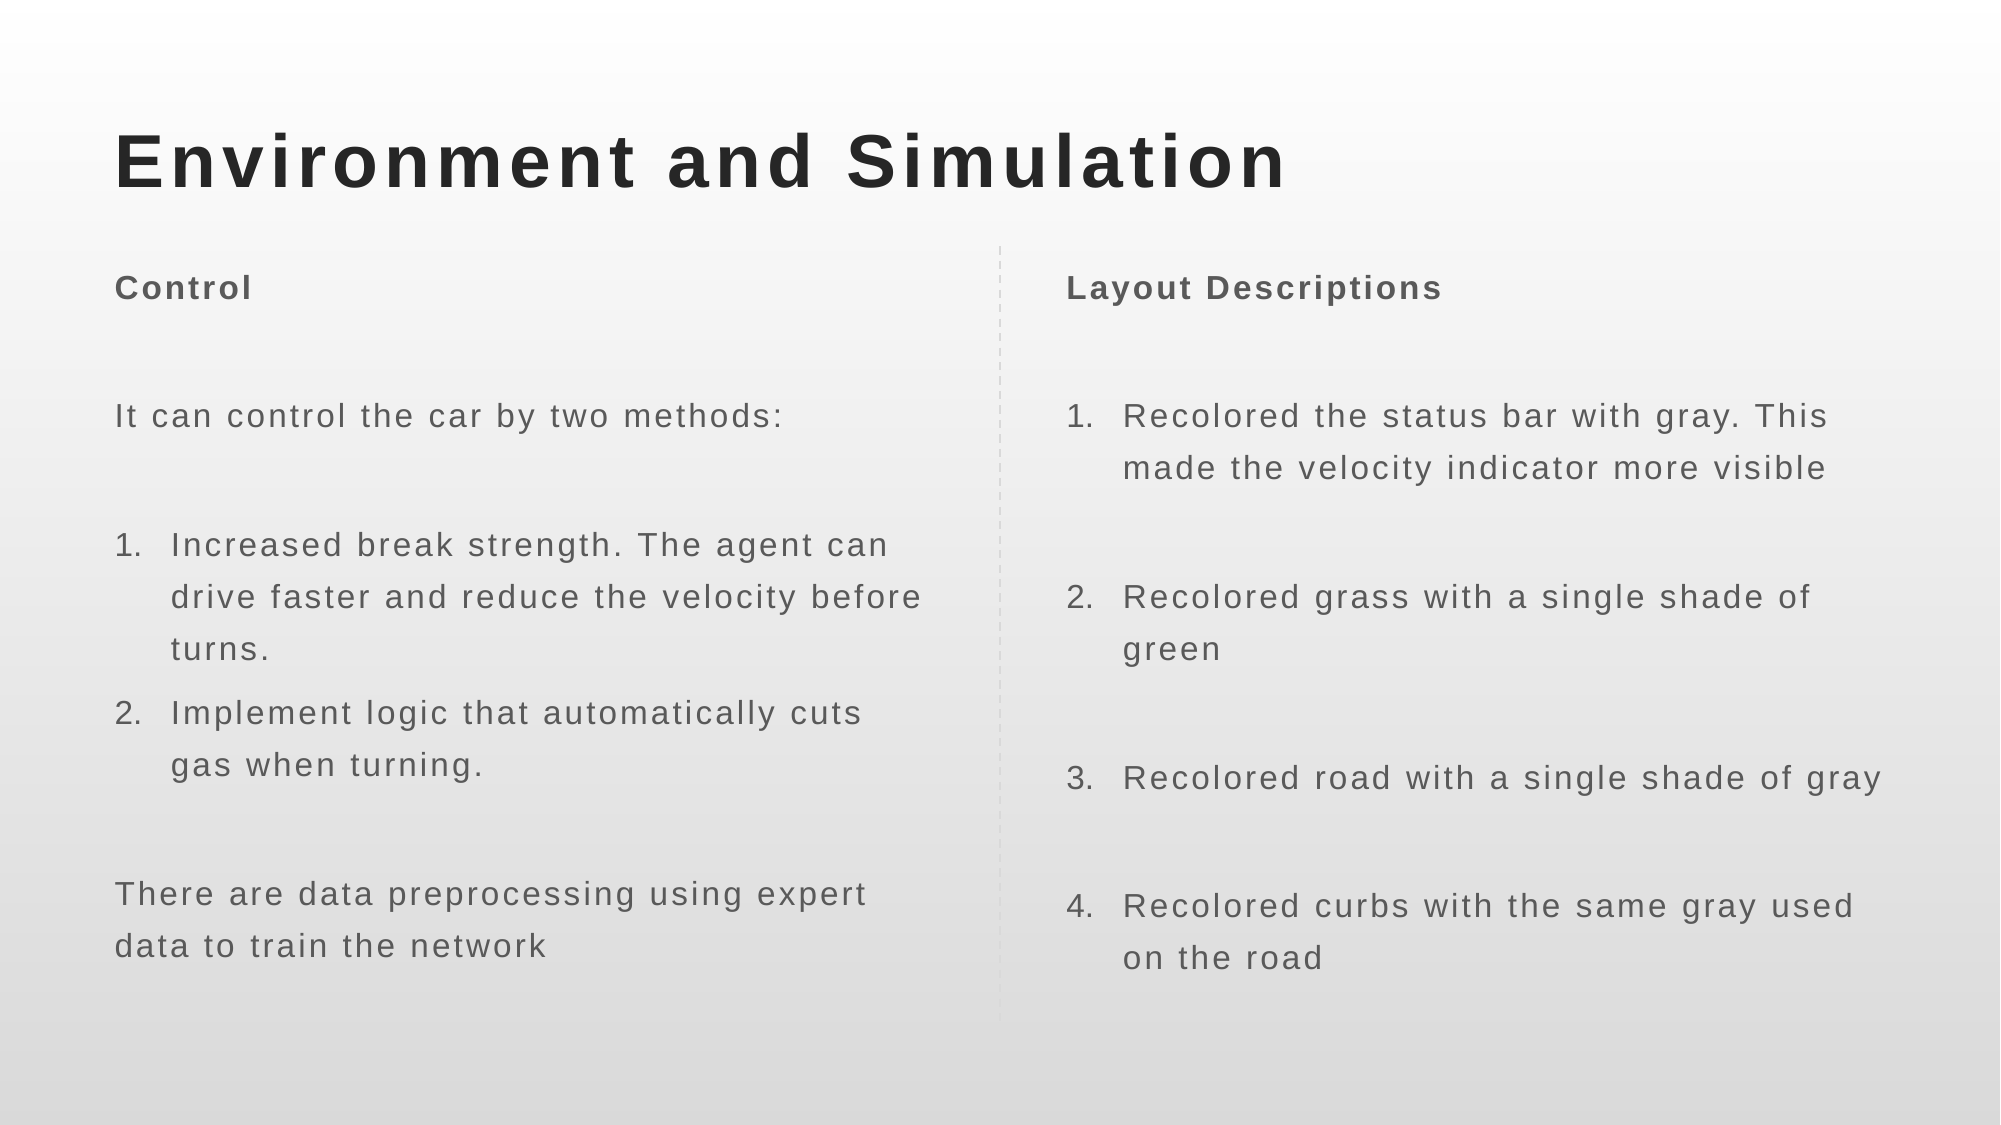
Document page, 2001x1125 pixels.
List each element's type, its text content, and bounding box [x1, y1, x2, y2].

title Environment and Simulation [99, 99, 1900, 216]
list Layout Descriptions Recolored the status bar with gray. This made the velocity indicator more visible Recolored grass with a single shade of green Recolored road with a single shade of gray Recolored curbs with the same gray used on the road [1051, 246, 1901, 1026]
list Control It can control the car by two methods: Increased break strength. The agent can drive faster and reduce the velocity before turns. Implement logic that automatically cuts gas when turning. There are data preprocessing using expert data to train the network [99, 246, 949, 1026]
